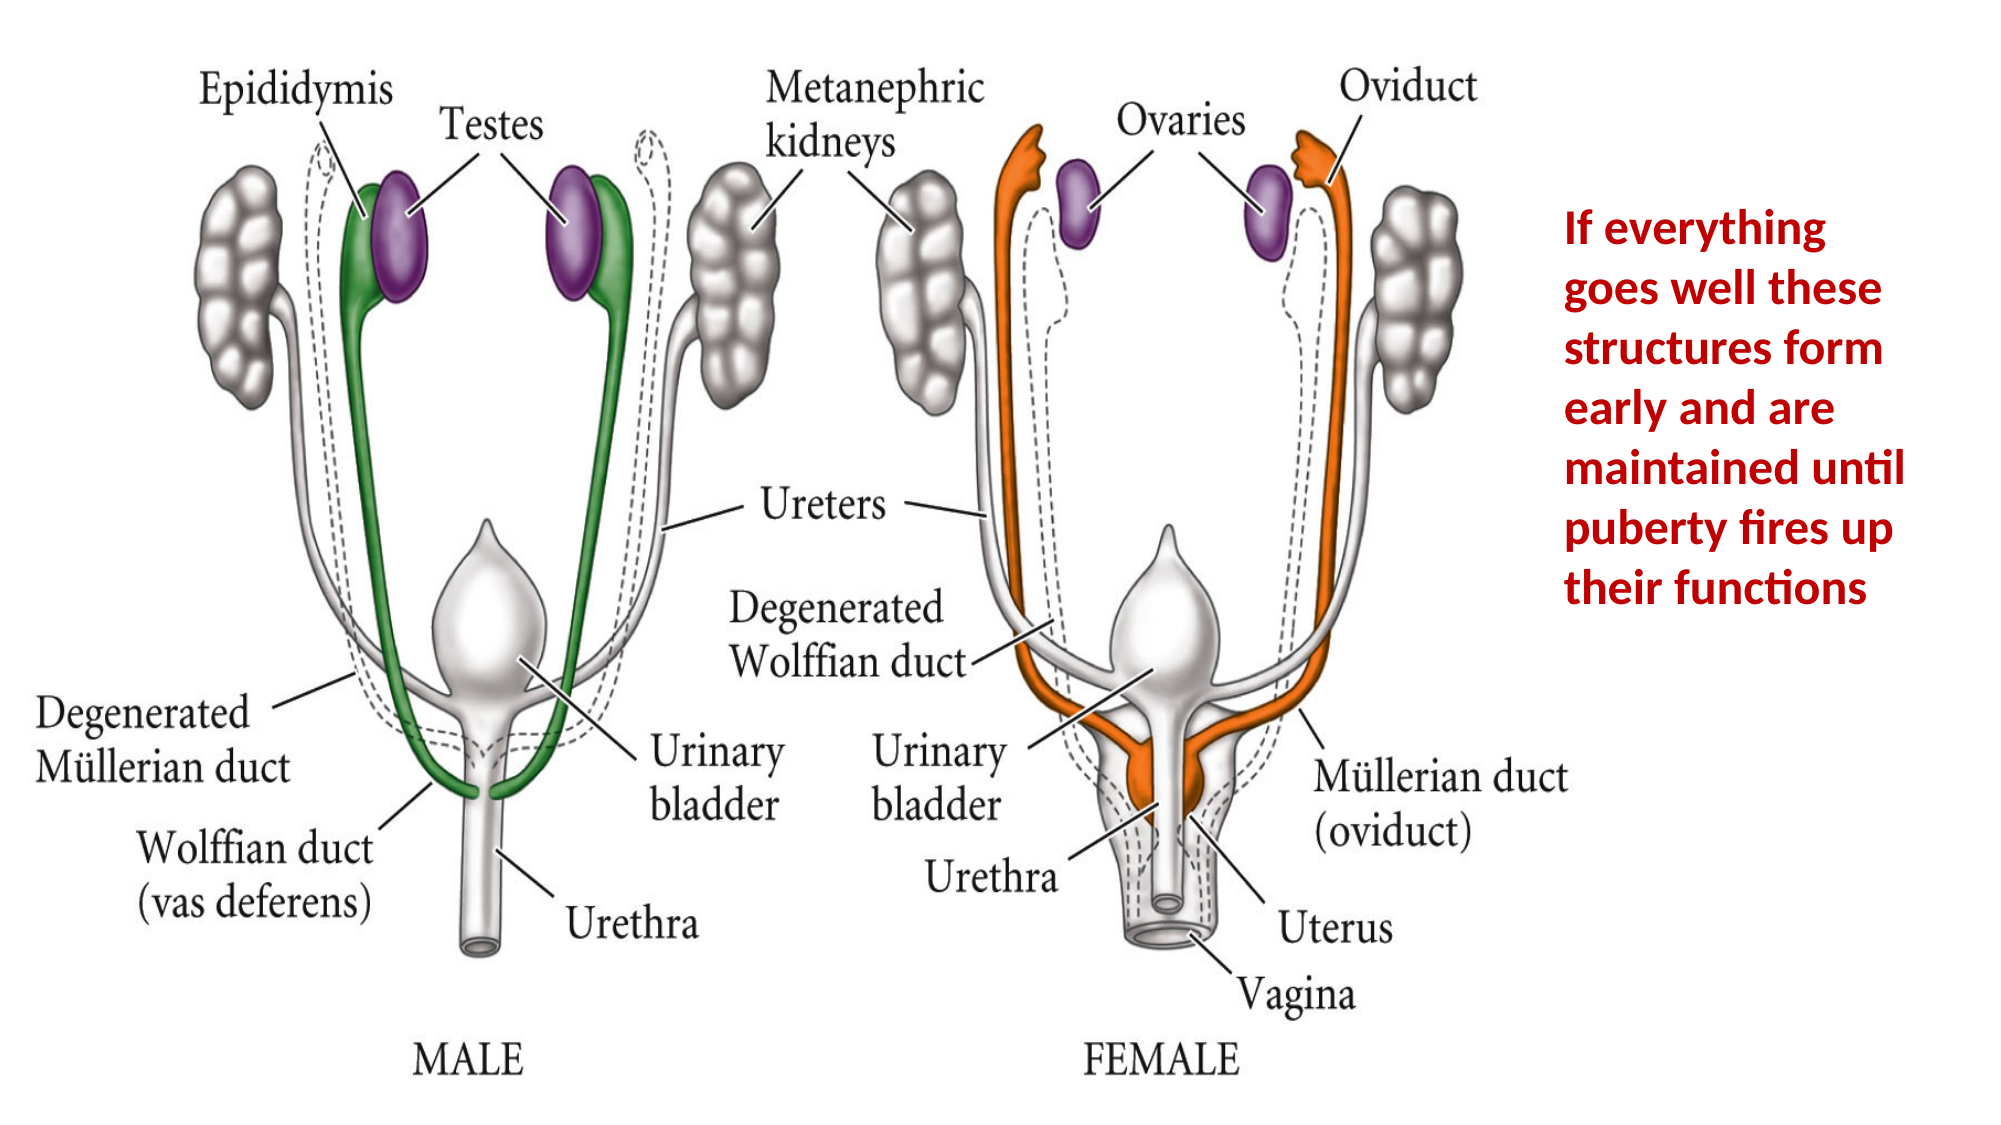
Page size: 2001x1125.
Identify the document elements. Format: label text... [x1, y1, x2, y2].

picture [29, 50, 1575, 1095]
text_box If everything goes well these structures form early and are maintained until puberty fires up their functions [1579, 186, 1942, 627]
